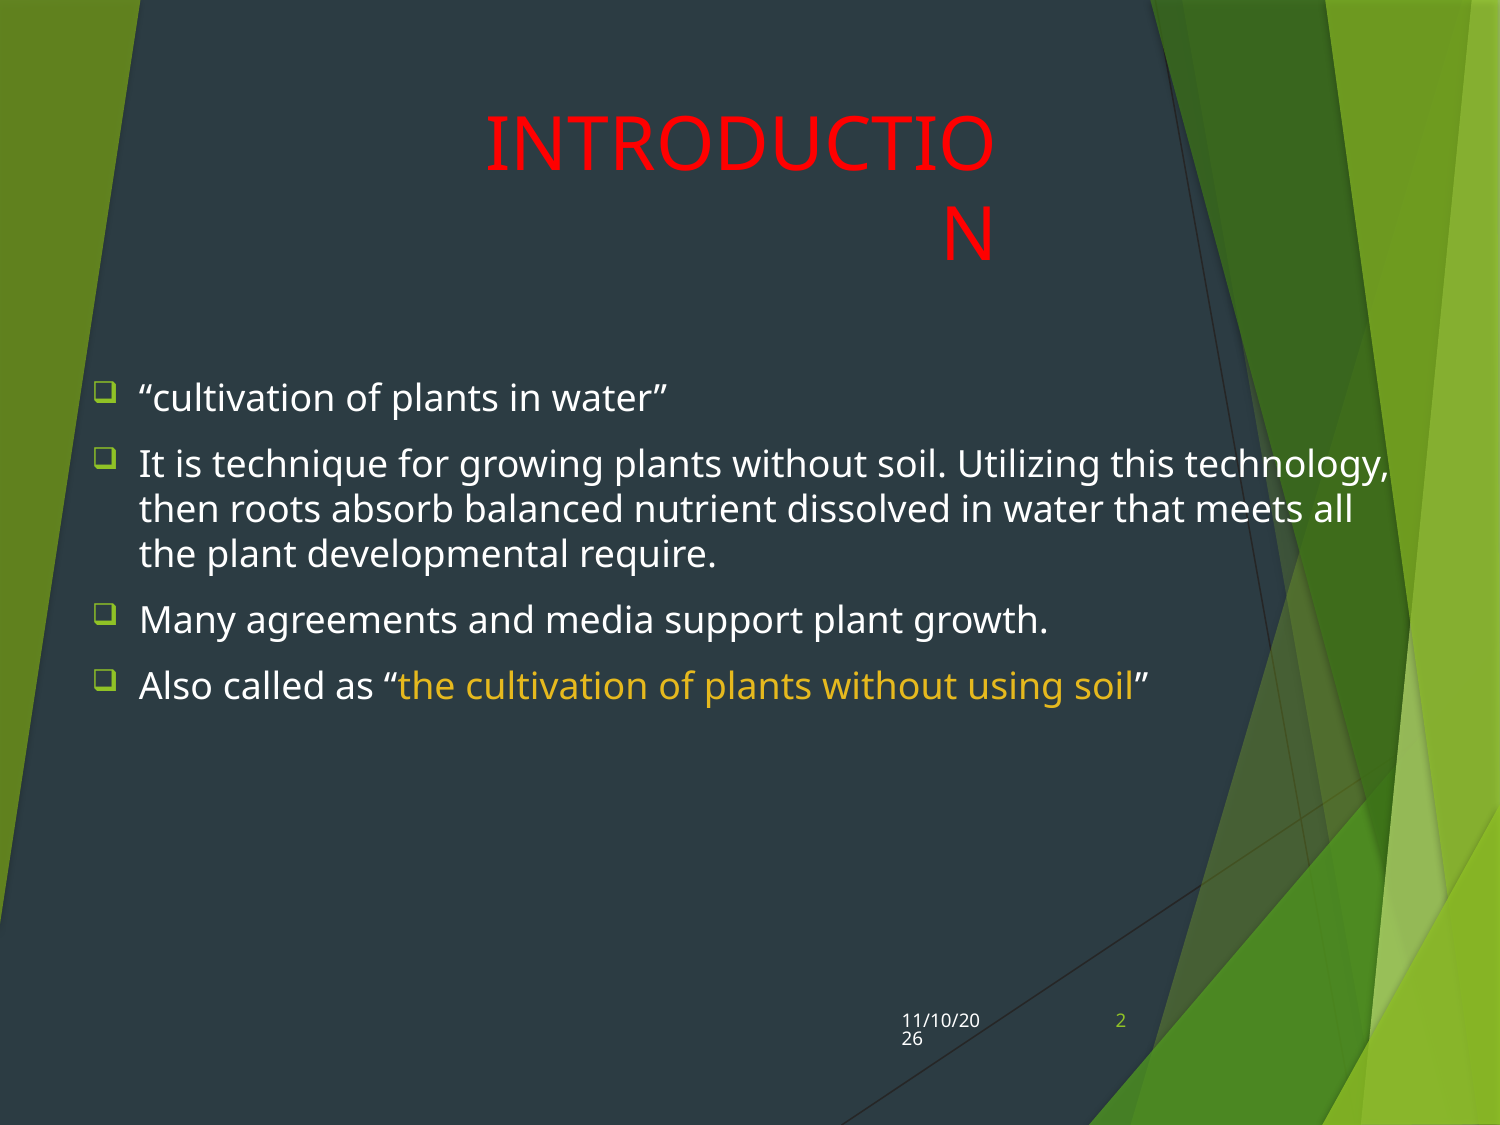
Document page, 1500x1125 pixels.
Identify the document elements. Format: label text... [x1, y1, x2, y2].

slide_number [886, 991, 999, 1051]
subtitle “cultivation of plants in water” It is technique for growing plants without soil. Utilizing this technology, then roots absorb balanced nutrient dissolved in water that meets all the plant developmental require. Many agreements and media support plant growth. Also called as “the cultivation of plants without using soil” [76, 366, 1433, 944]
slide_number 2 [1057, 991, 1142, 1051]
title INTRODUCTION [436, 205, 1013, 284]
